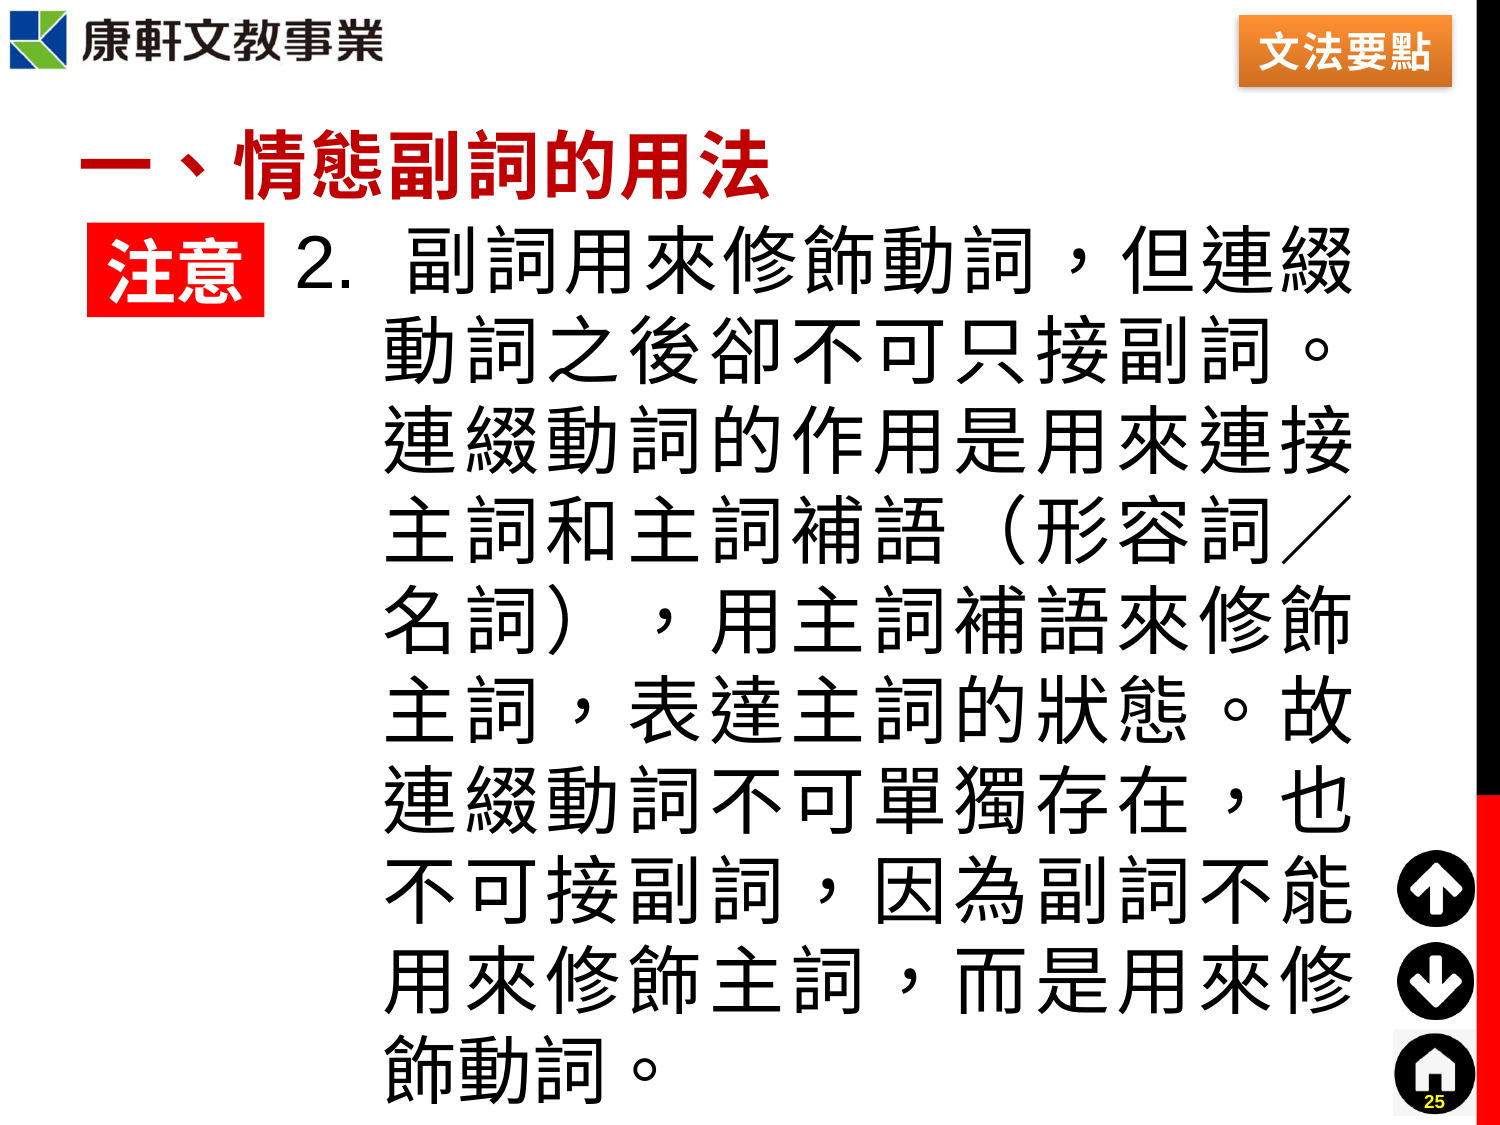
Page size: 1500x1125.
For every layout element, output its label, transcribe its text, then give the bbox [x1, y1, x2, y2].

picture [1396, 942, 1475, 1020]
text_box 注意 [85, 221, 266, 319]
text_box 一、情態副詞的用法 [63, 111, 1082, 217]
text_box 文法要點 [1239, 15, 1452, 87]
picture [8, 9, 387, 70]
text_box 2. 副詞用來修飾動詞，但連綴動詞之後卻不可只接副詞。連綴動詞的作用是用來連接主詞和主詞補語（形容詞／名詞），用主詞補語來修飾主詞，表達主詞的狀態。故連綴動詞不可單獨存在，也不可接副詞，因為副詞不能用來修飾主詞，而是用來修飾動詞。 [279, 206, 1371, 1121]
picture [1397, 850, 1475, 928]
picture [1393, 1029, 1476, 1116]
